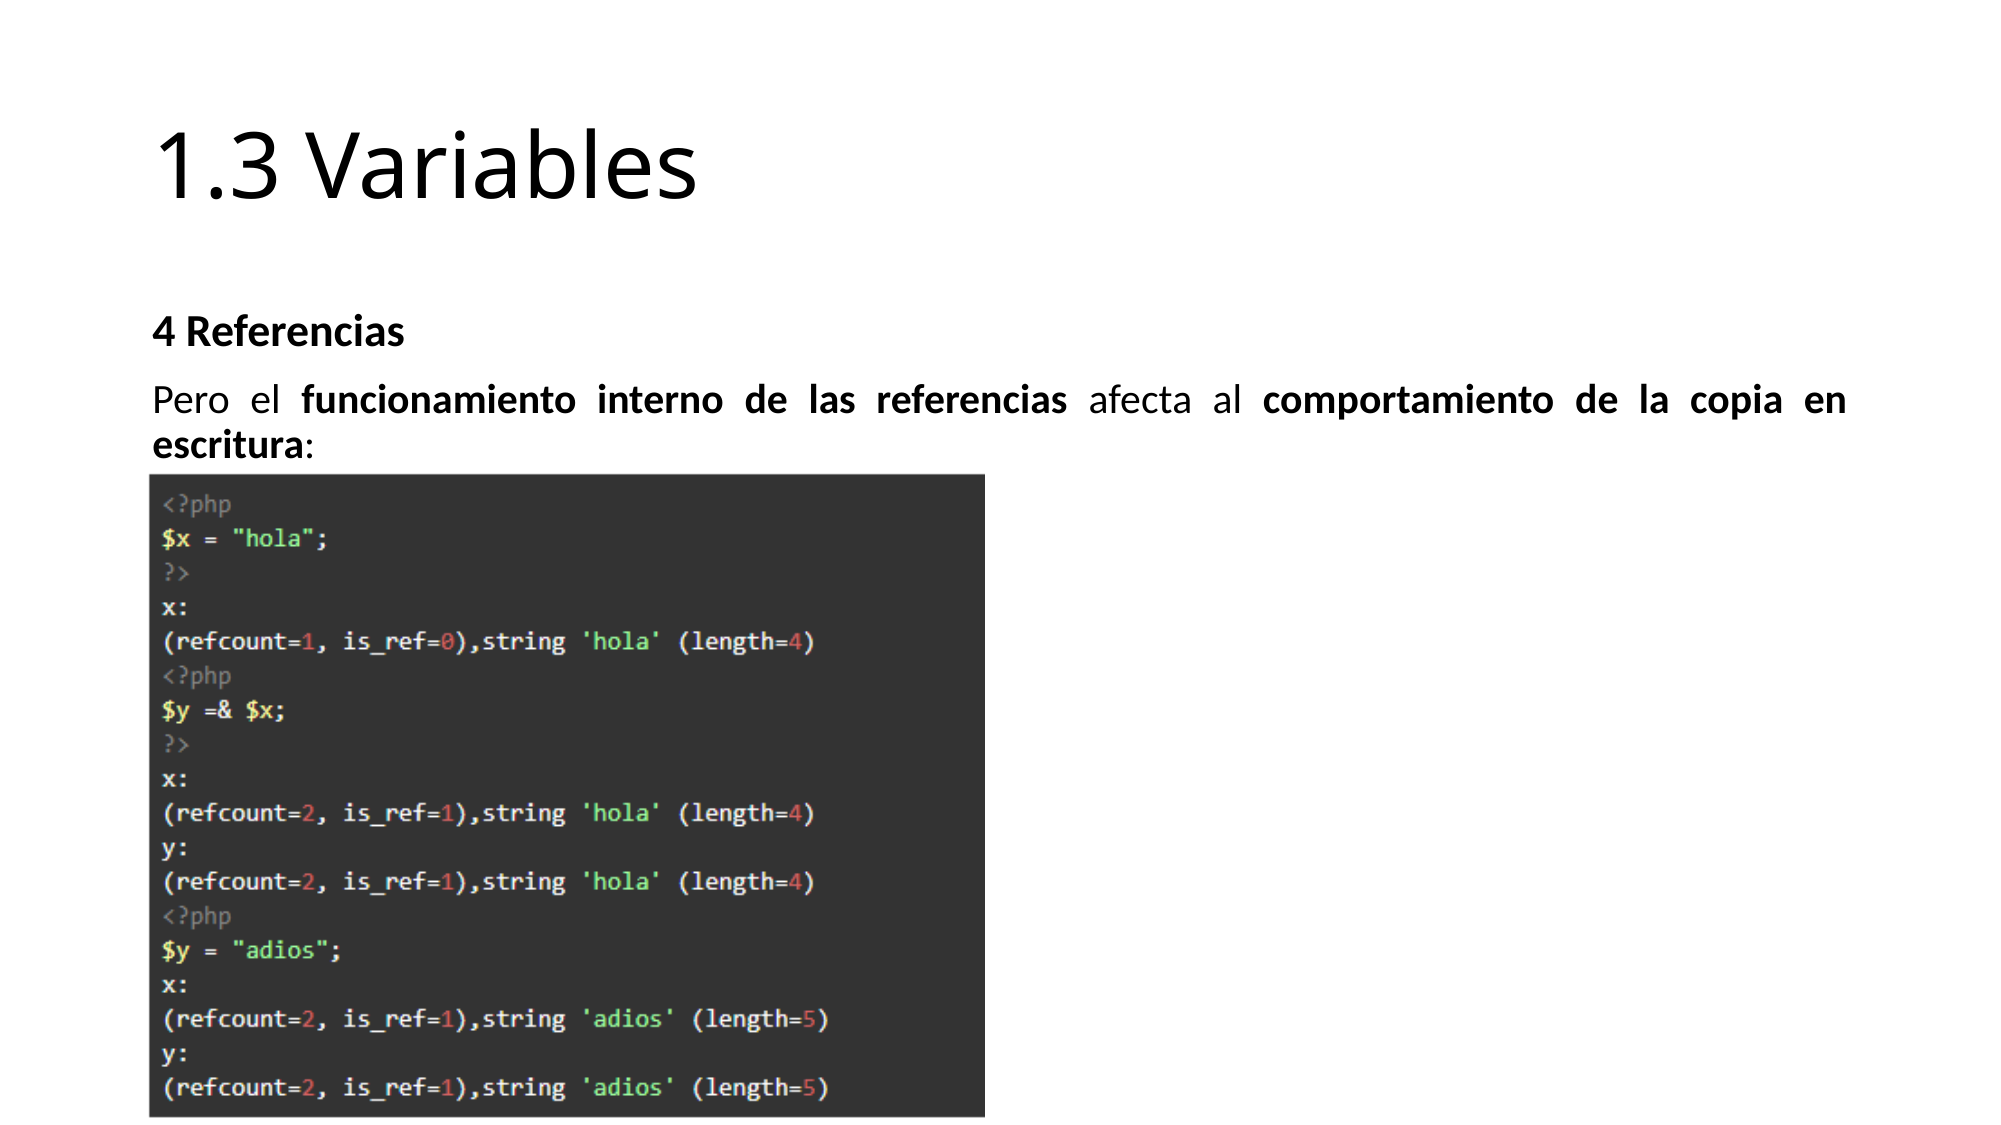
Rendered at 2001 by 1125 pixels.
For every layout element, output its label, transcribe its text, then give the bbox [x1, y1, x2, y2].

list 4 Referencias Pero el funcionamiento interno de las referencias afecta al comportamiento de la copia en escritura: [137, 299, 1863, 1100]
picture [137, 471, 985, 1123]
title 1.3 Variables [137, 59, 1863, 278]
